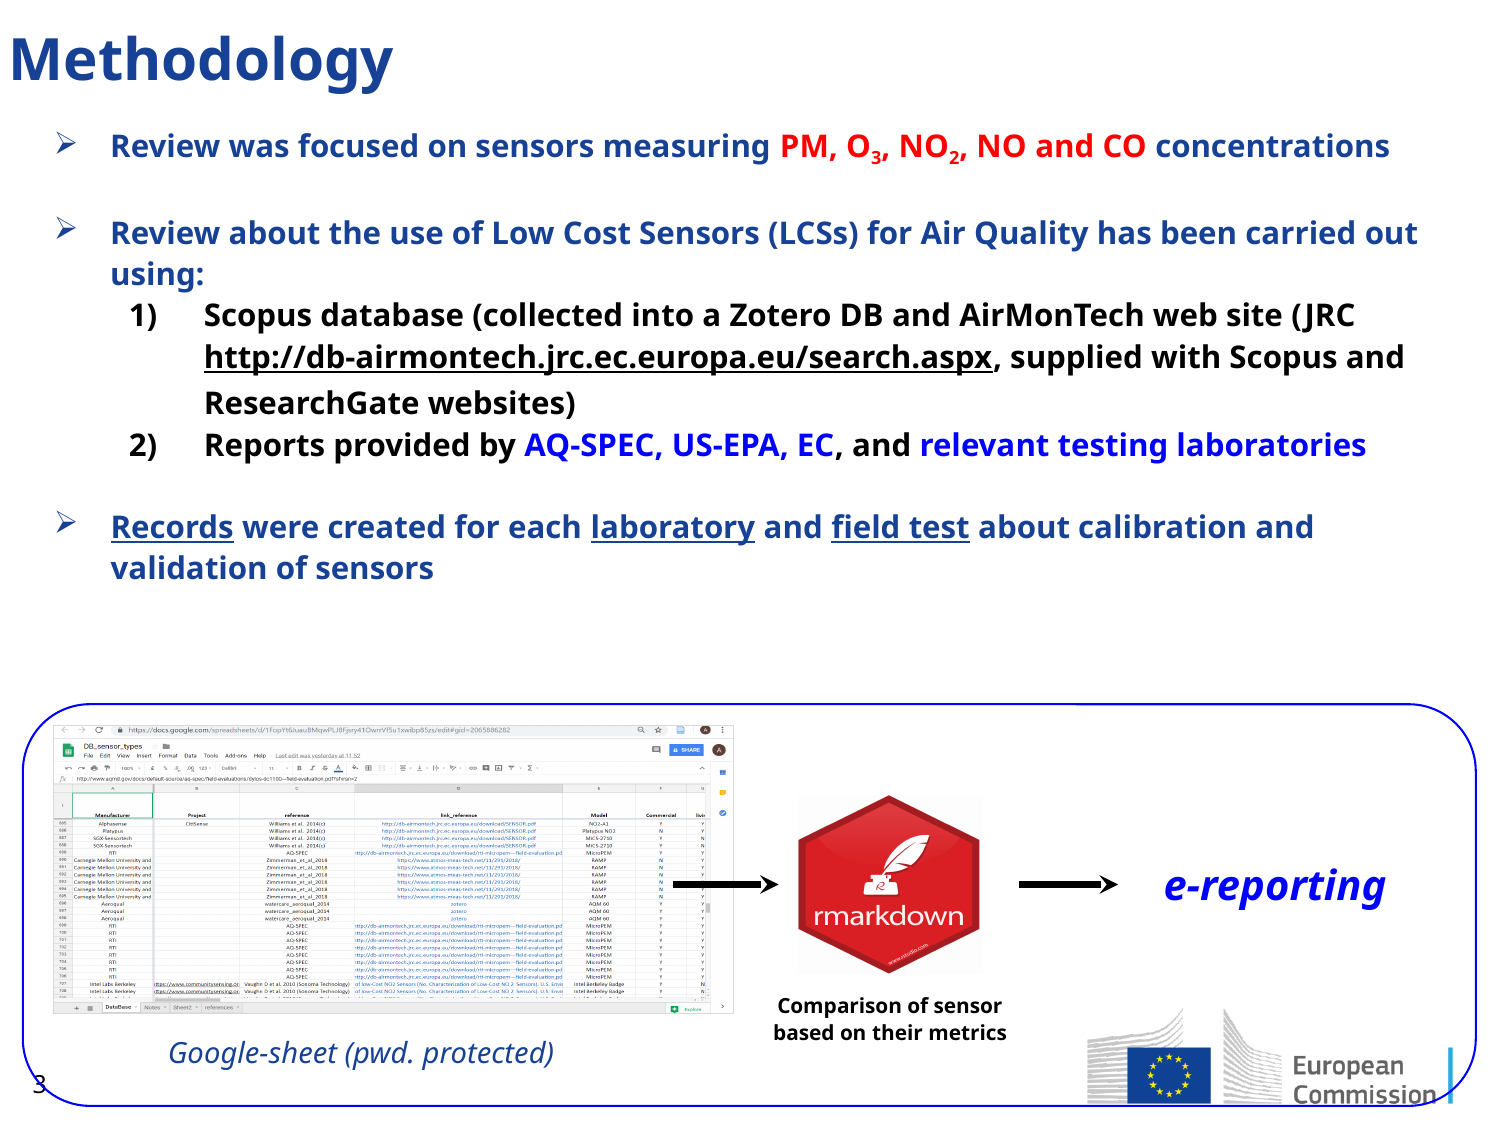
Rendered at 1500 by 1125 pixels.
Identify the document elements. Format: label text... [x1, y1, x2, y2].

text_box Google-sheet (pwd. protected) [112, 1023, 611, 1077]
text_box Methodology [0, 7, 522, 99]
picture [796, 794, 983, 975]
text_box [22, 704, 1476, 1106]
text_box Comparison of sensor based on their metrics [758, 982, 1022, 1053]
picture [1057, 993, 1483, 1118]
text_box Review was focused on sensors measuring PM, O3, NO2, NO and CO concentrations Review about the use of Low Cost Sensors (LCSs) for Air Quality has been carried out using: Scopus database (collected into a Zotero DB and AirMonTech web site (JRC http://db-airmontech.jrc.ec.europa.eu/search.aspx, supplied with Scopus and ResearchGate websites) Reports provided by AQ-SPEC, US-EPA, EC, and relevant testing laboratories Records were created for each laboratory and field test about calibration and validation of sensors [39, 114, 1476, 594]
picture [53, 725, 734, 1014]
